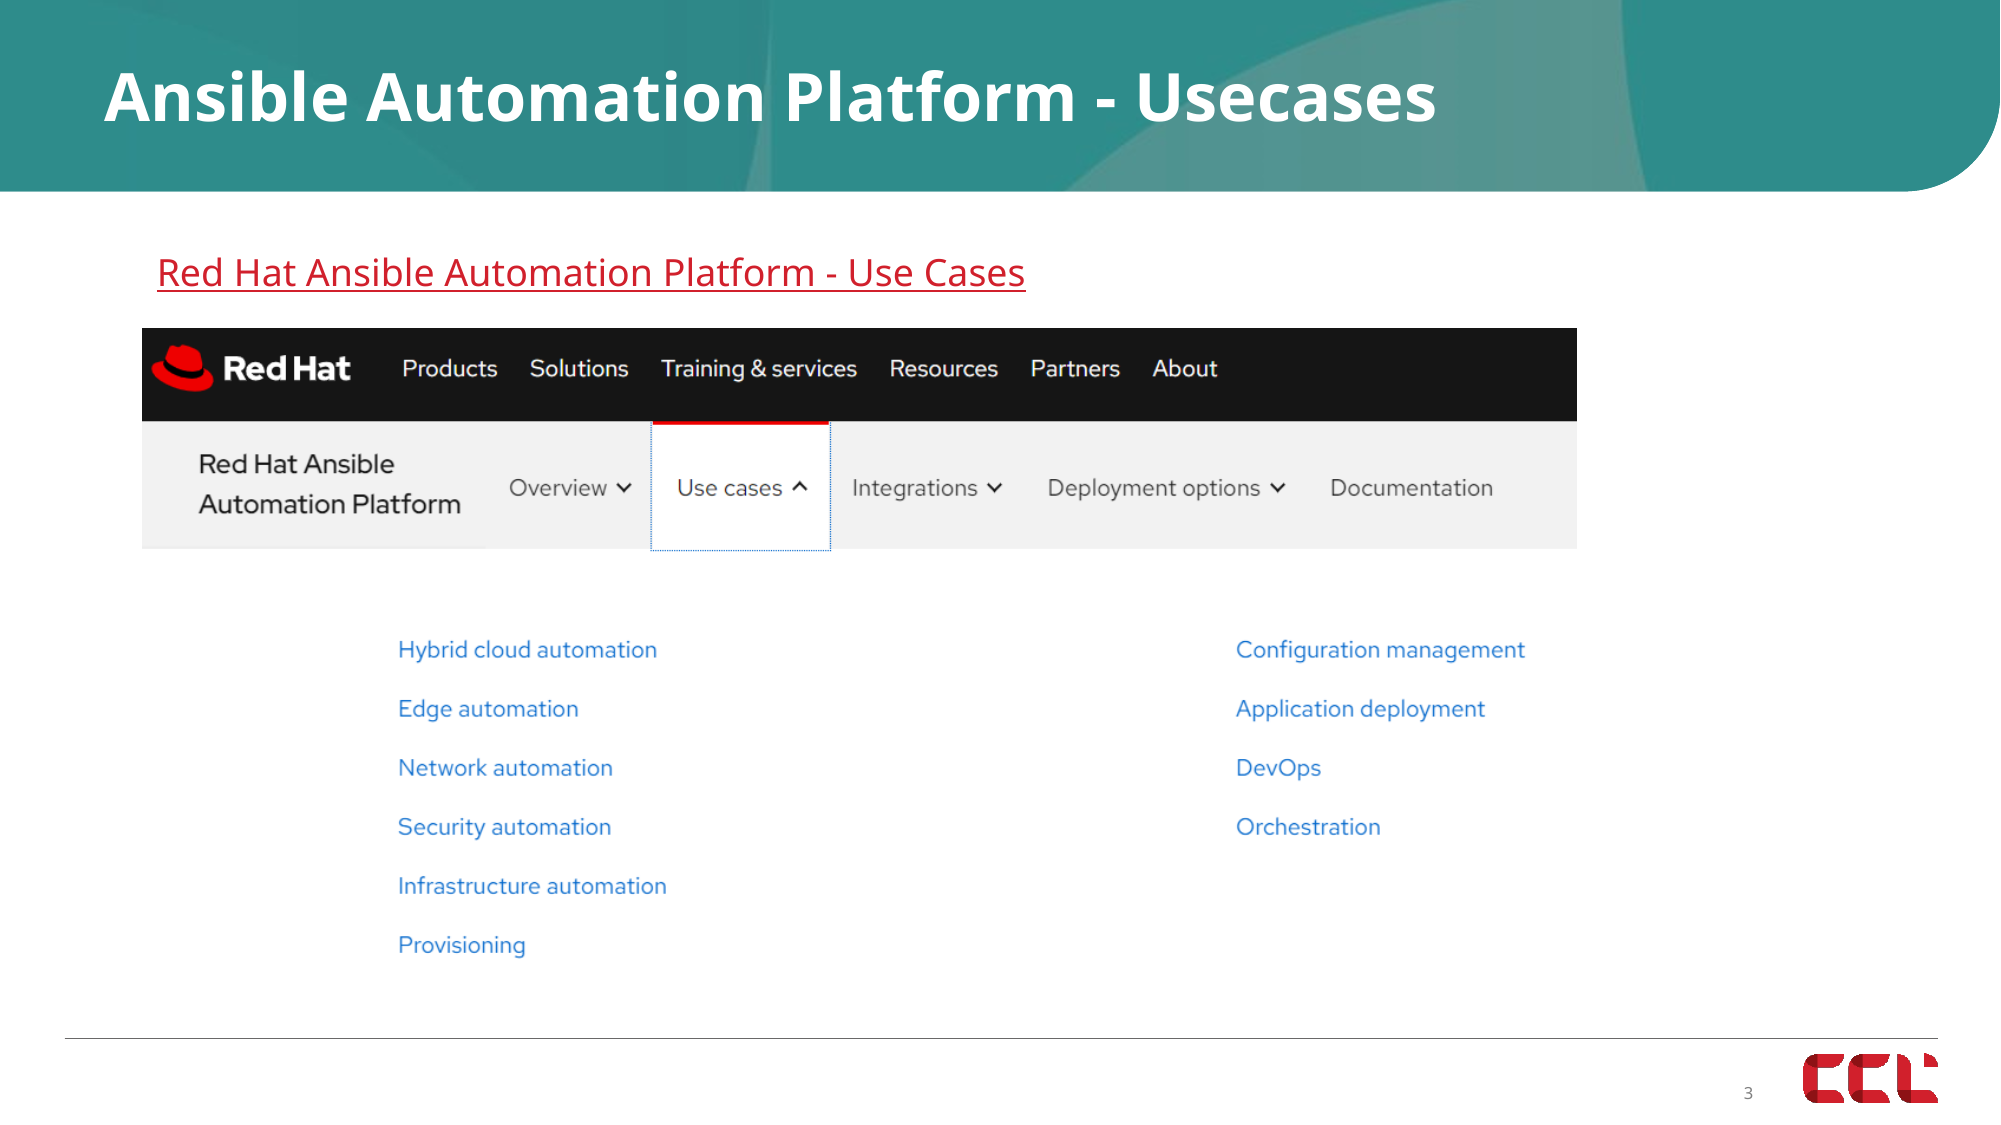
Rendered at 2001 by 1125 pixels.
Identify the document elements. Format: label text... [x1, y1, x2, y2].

title Ansible Automation Platform - Usecases [89, 38, 1878, 161]
slide_number 3 [1318, 1081, 1769, 1107]
picture [1803, 1053, 1938, 1103]
picture [142, 328, 1577, 1012]
picture [0, 0, 2000, 192]
text_box Red Hat Ansible Automation Platform - Use Cases [142, 241, 1208, 308]
